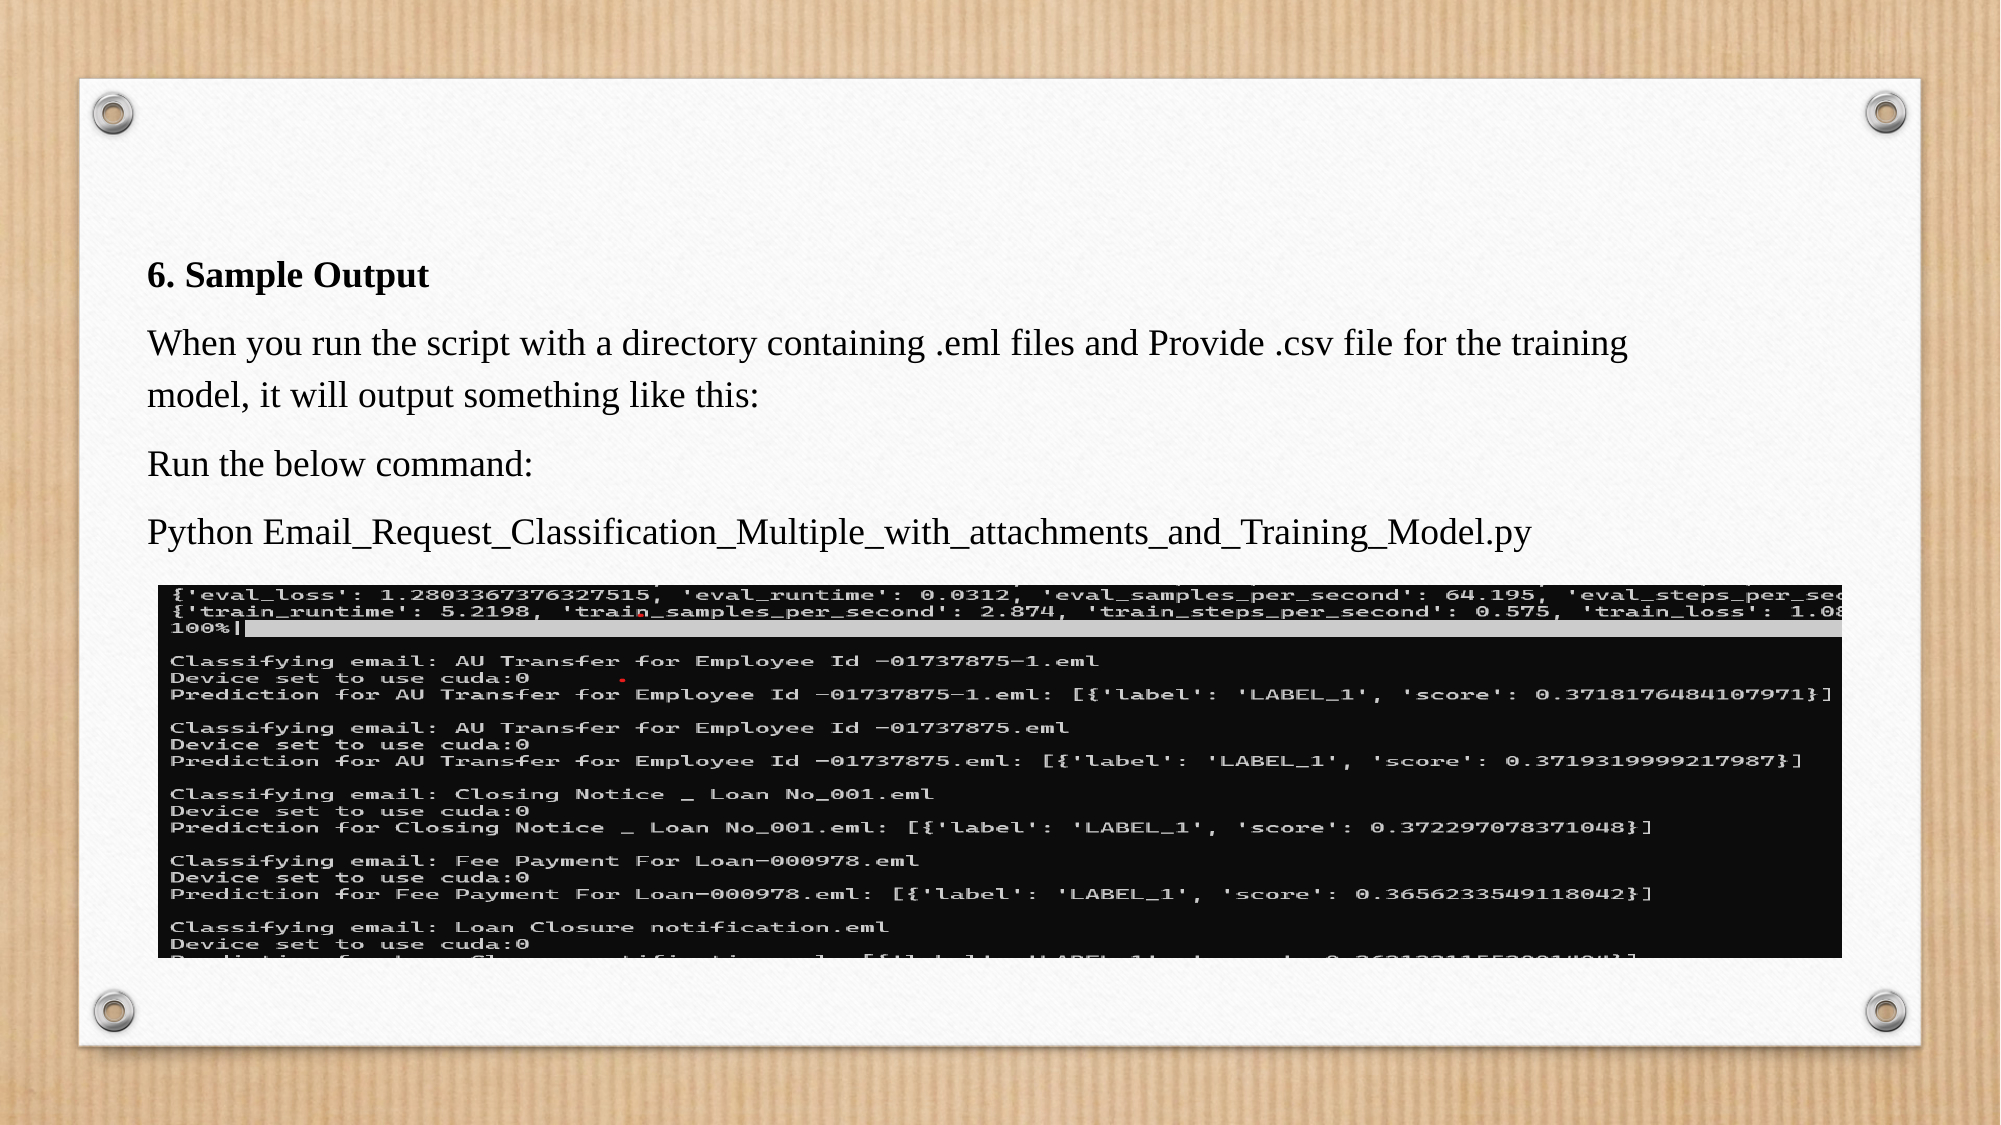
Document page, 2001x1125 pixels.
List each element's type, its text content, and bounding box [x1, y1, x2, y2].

text_box 6. Sample Output When you run the script with a directory containing .eml files and Provide .csv file for the training model, it will output something like this: Run the below command: Python Email_Request_Classification_Multiple_with_attachments_and_Training_Model.py [0, 167, 1681, 902]
picture [0, 0, 2001, 1125]
